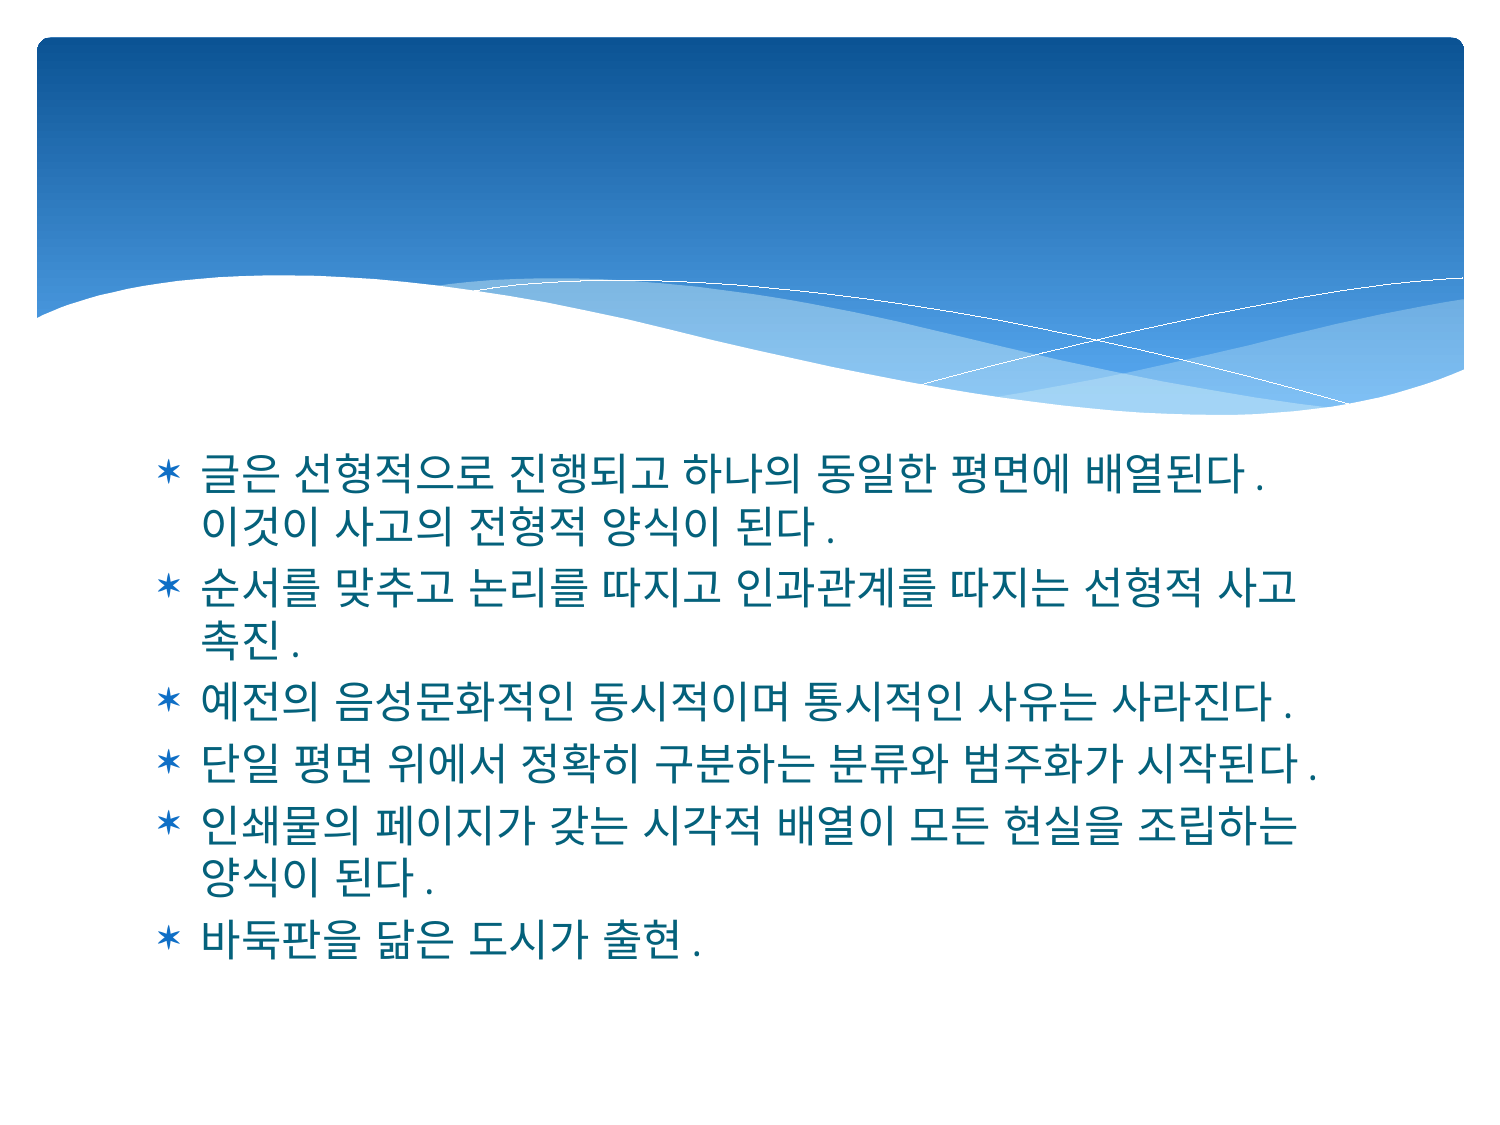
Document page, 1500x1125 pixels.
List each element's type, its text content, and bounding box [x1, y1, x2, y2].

list 글은 선형적으로 진행되고 하나의 동일한 평면에 배열된다. 이것이 사고의 전형적 양식이 된다. 순서를 맞추고 논리를 따지고 인과관계를 따지는 선형적 사고 촉진. 예전의 음성문화적인 동시적이며 통시적인 사유는 사라진다. 단일 평면 위에서 정확히 구분하는 분류와 범주화가 시작된다. 인쇄물의 페이지가 갖는 시각적 배열이 모든 현실을 조립하는 양식이 된다. 바둑판을 닮은 도시가 출현. [143, 438, 1359, 1005]
